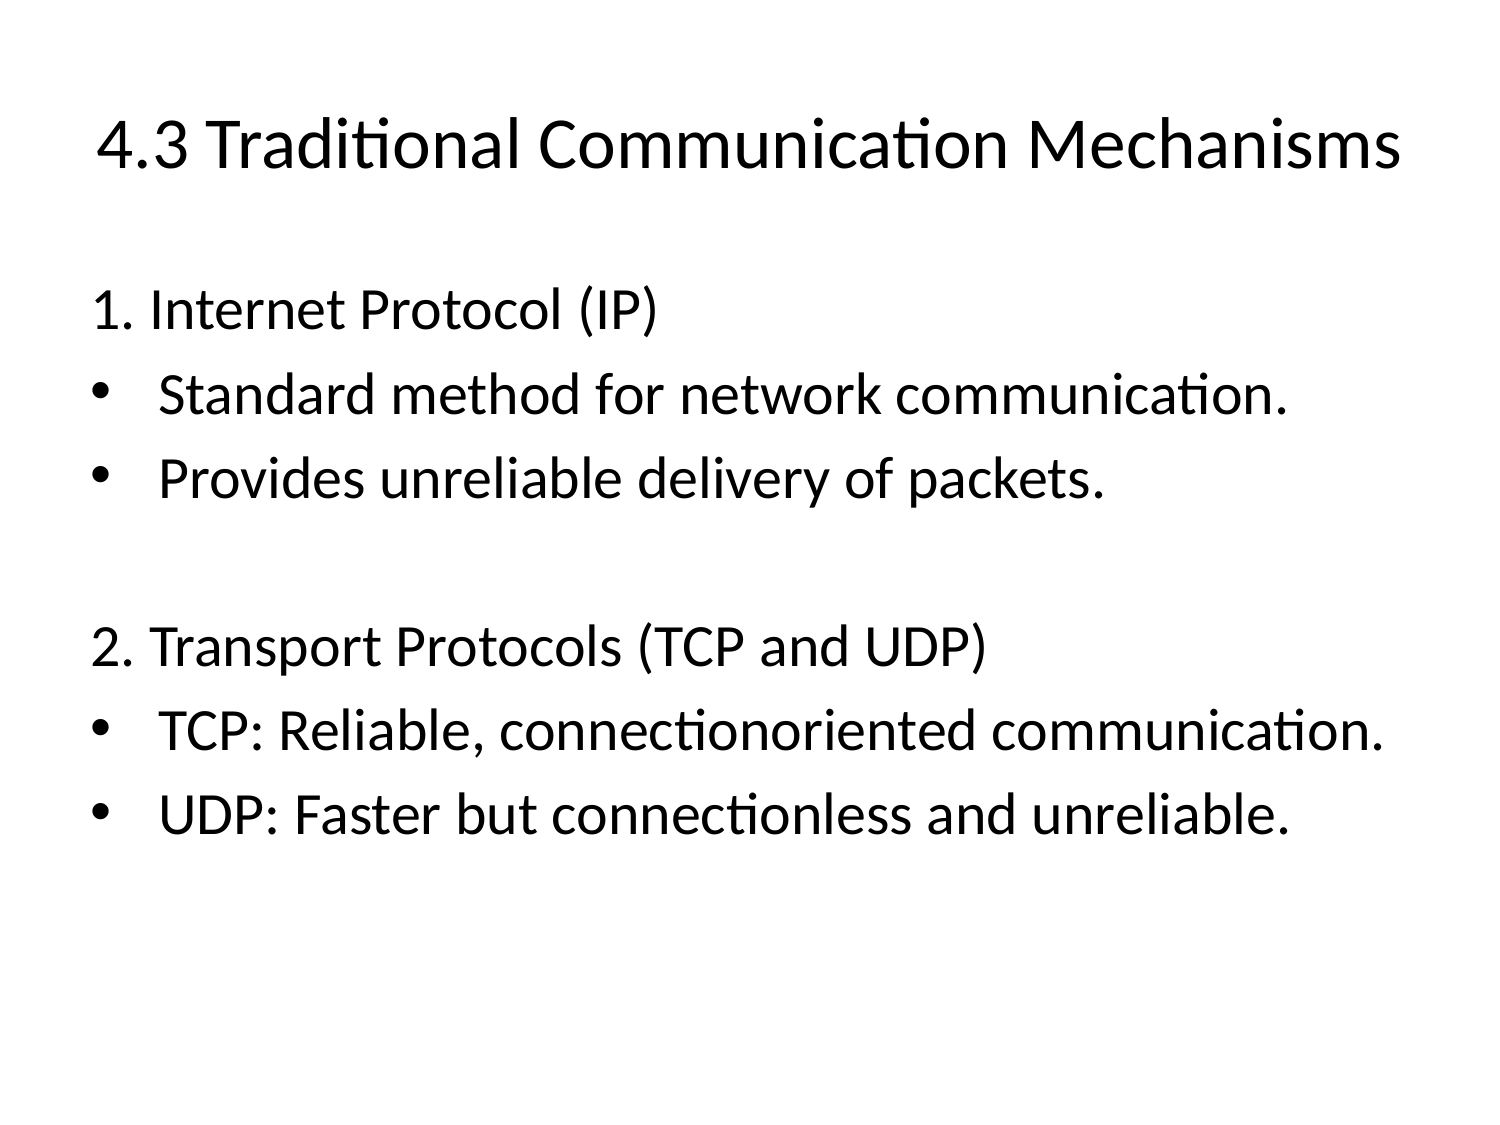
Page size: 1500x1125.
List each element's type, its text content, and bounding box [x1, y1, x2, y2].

title 4.3 Traditional Communication Mechanisms [75, 45, 1425, 233]
list 1. Internet Protocol (IP) Standard method for network communication. Provides unreliable delivery of packets. 2. Transport Protocols (TCP and UDP) TCP: Reliable, connectionoriented communication. UDP: Faster but connectionless and unreliable. [75, 262, 1425, 1005]
